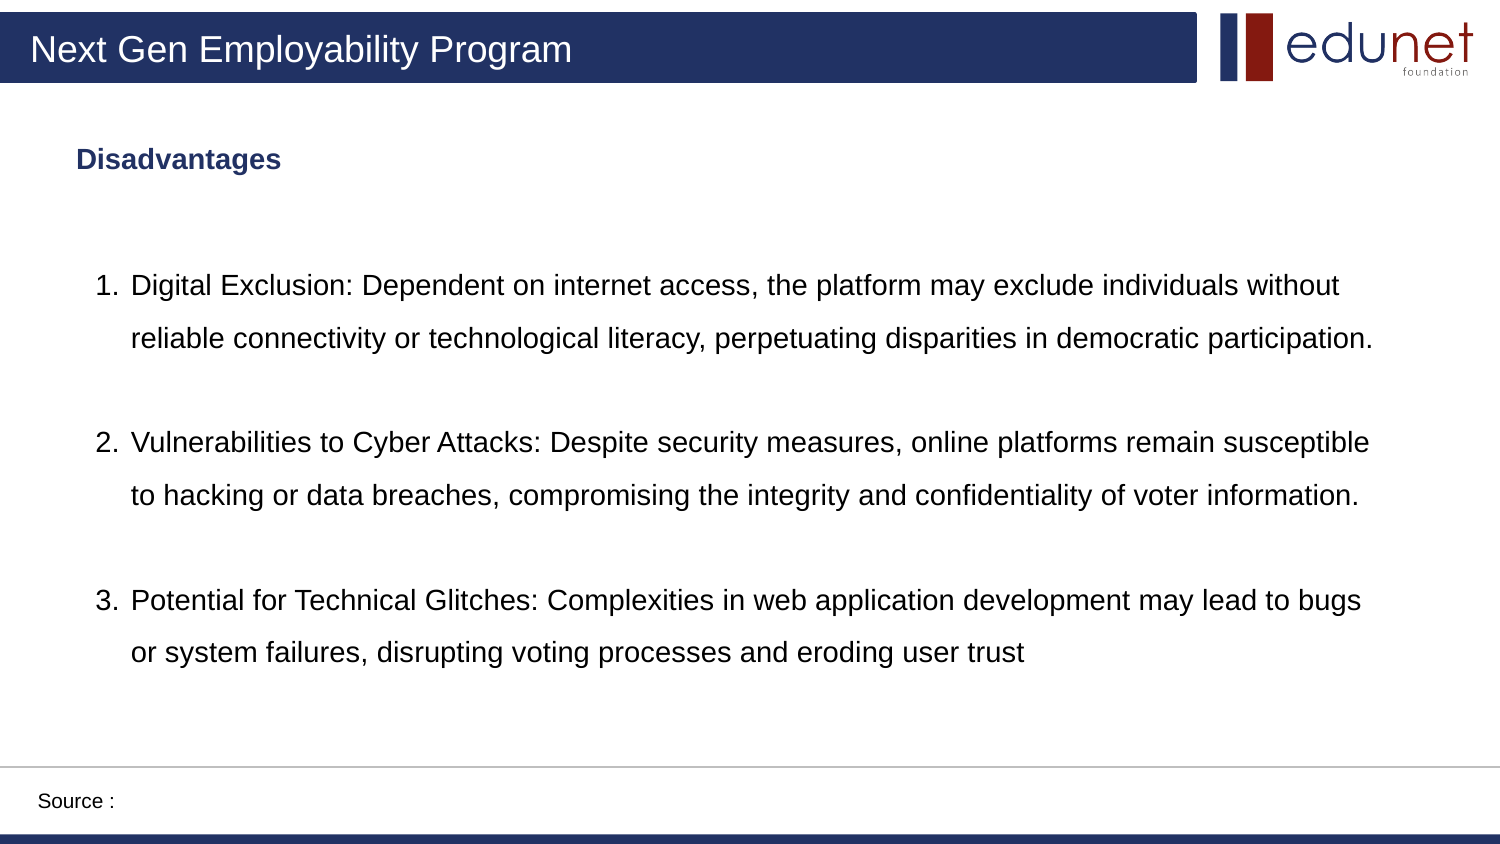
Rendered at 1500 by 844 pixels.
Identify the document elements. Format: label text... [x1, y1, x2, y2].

picture [1279, 14, 1482, 83]
text_box Digital Exclusion: Dependent on internet access, the platform may exclude individuals without reliable connectivity or technological literacy, perpetuating disparities in democratic participation. Vulnerabilities to Cyber Attacks: Despite security measures, online platforms remain susceptible to hacking or data breaches, compromising the integrity and confidentiality of voter information. Potential for Technical Glitches: Complexities in web application development may lead to bugs or system failures, disrupting voting processes and eroding user trust [80, 241, 1396, 676]
text_box Source : [22, 776, 139, 826]
text_box Disadvantages [61, 132, 814, 183]
